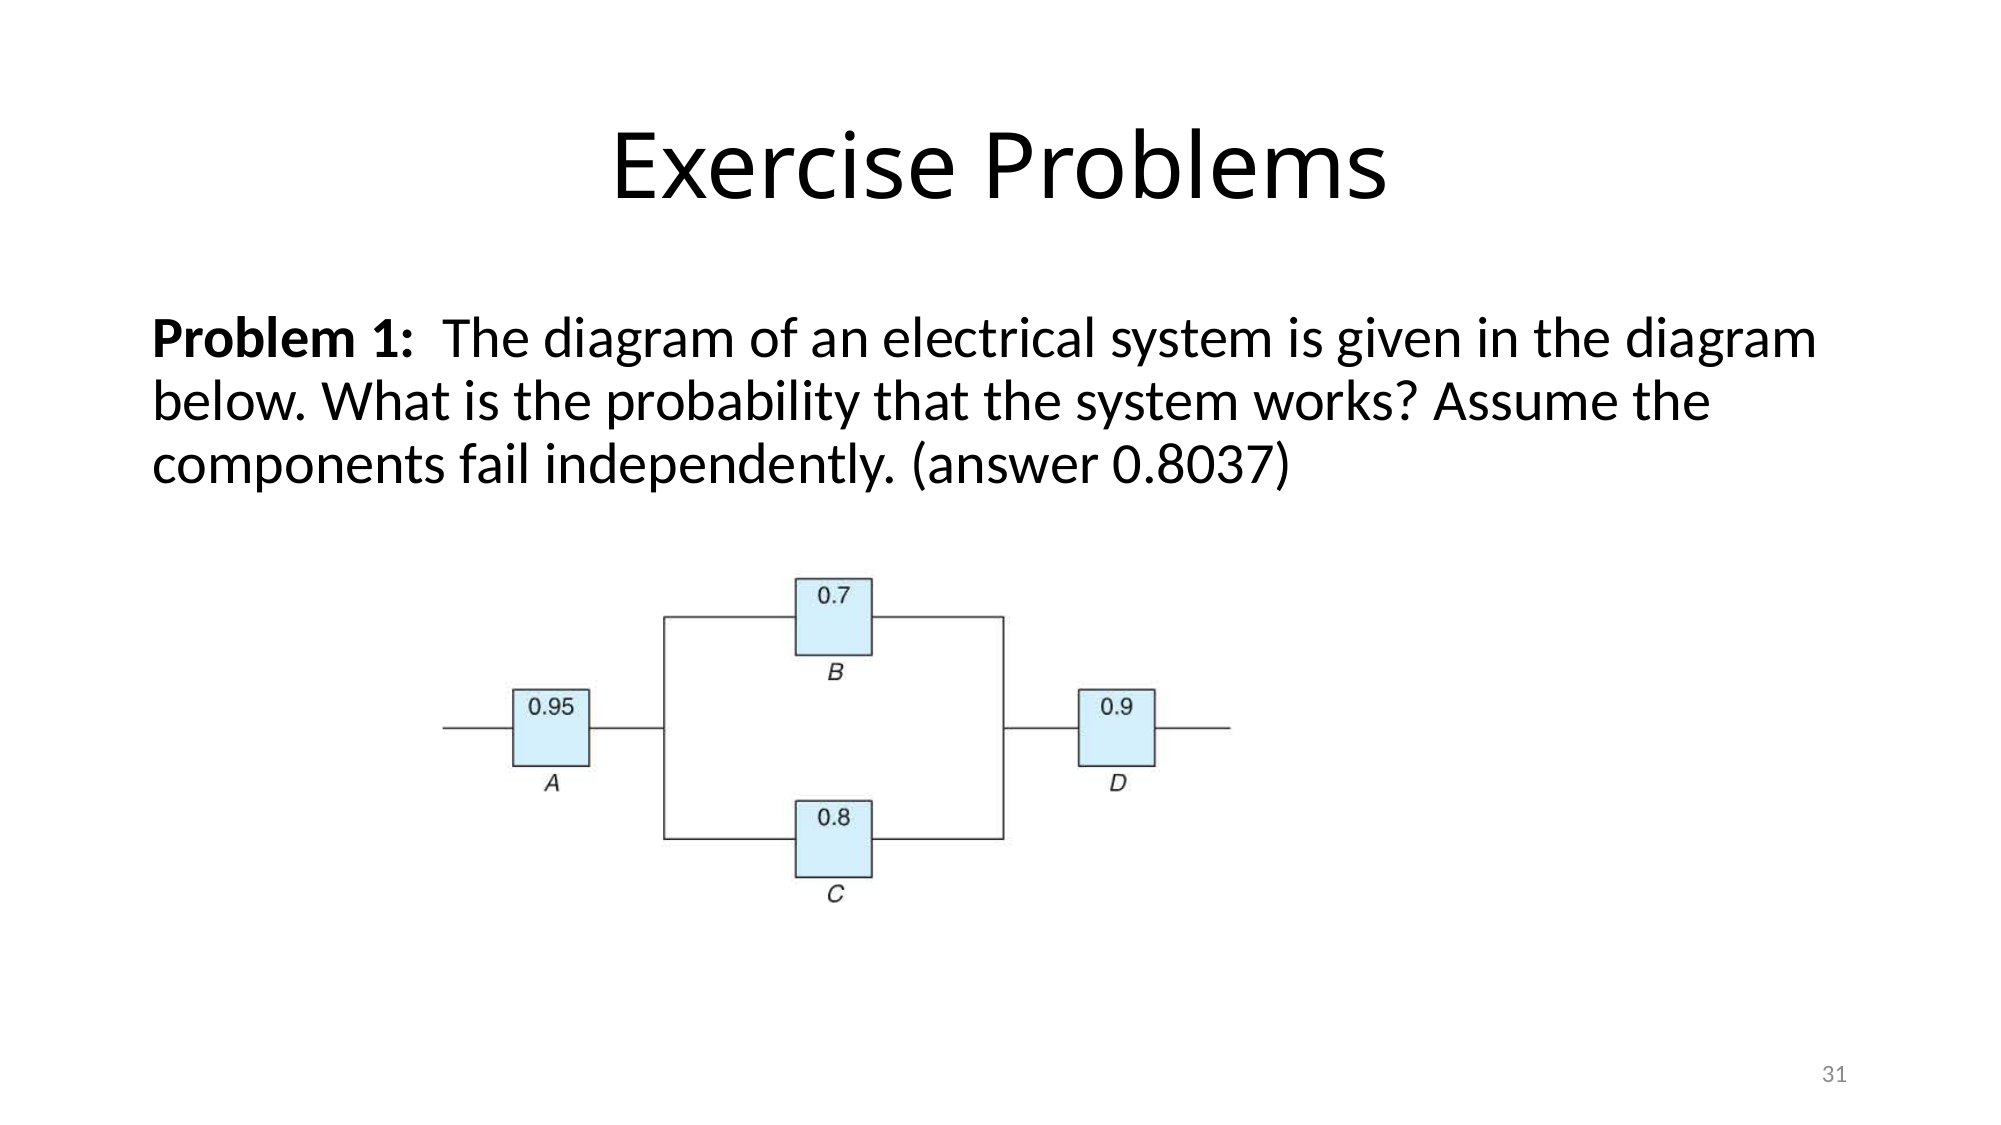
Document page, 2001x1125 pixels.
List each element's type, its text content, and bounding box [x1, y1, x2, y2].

picture [442, 547, 1234, 918]
title Exercise Problems [137, 59, 1863, 278]
list Problem 1: The diagram of an electrical system is given in the diagram below. What is the probability that the system works? Assume the components fail independently. (answer 0.8037) [137, 299, 1863, 1014]
slide_number 31 [1412, 1042, 1863, 1103]
